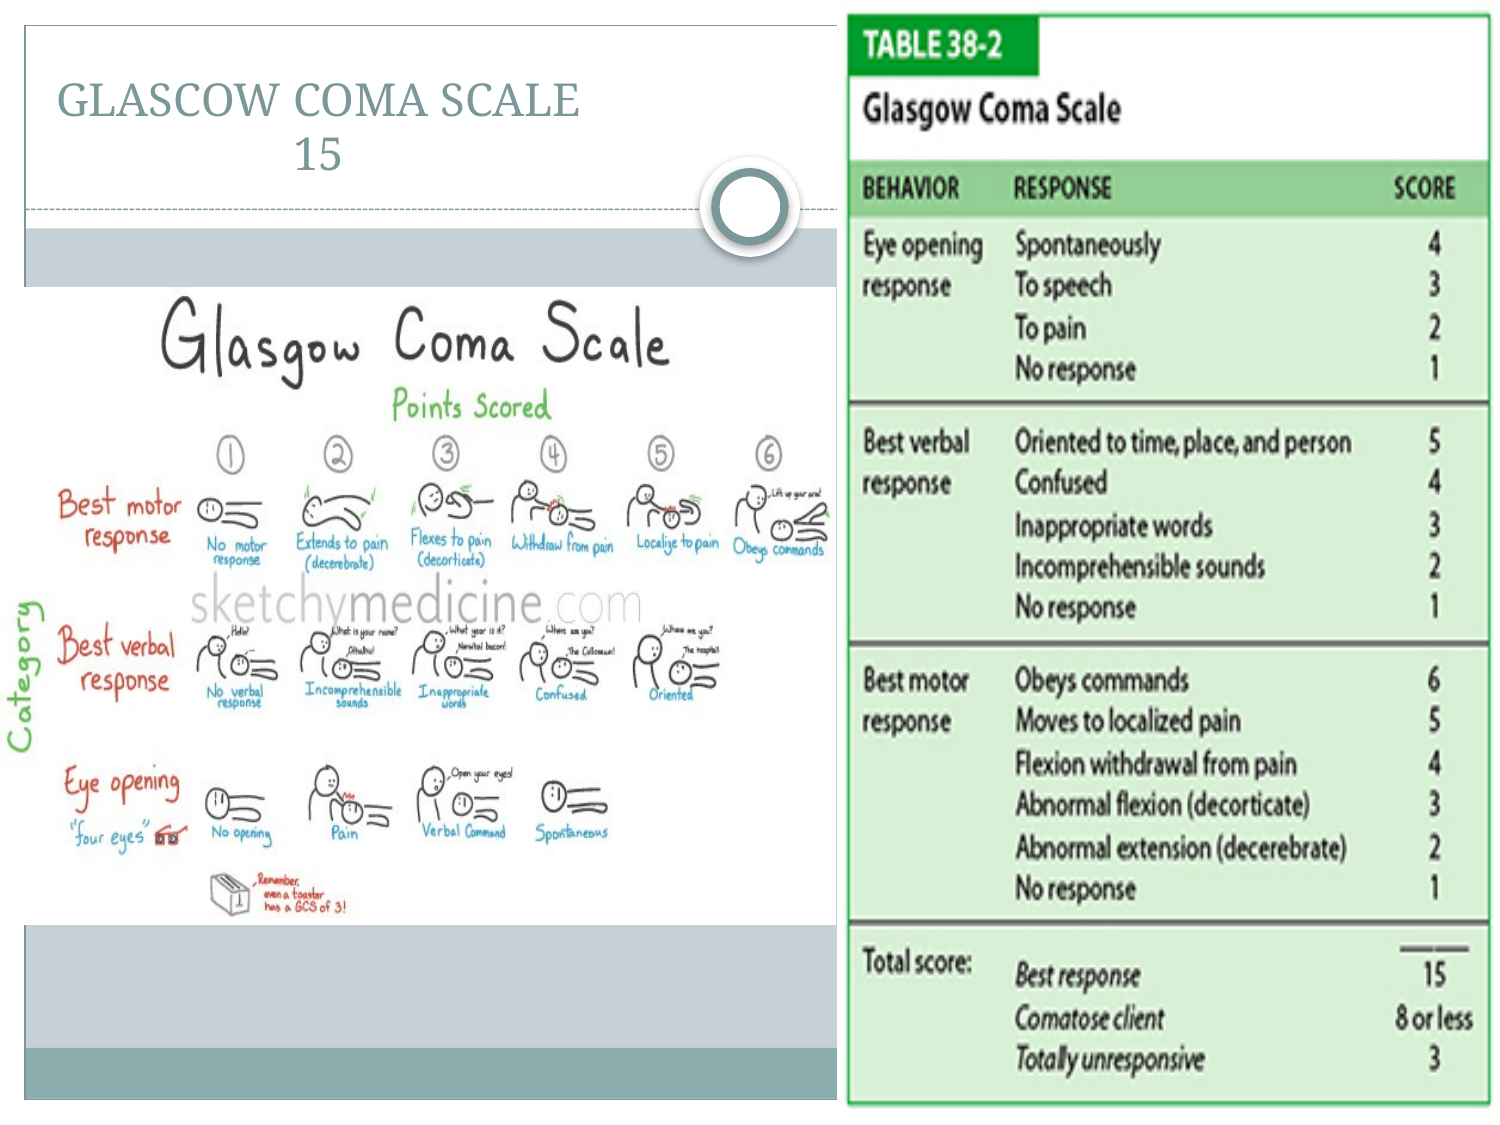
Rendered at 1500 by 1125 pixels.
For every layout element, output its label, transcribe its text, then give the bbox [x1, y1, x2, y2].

picture [0, 287, 836, 926]
title GLASCOW COMA SCALE 15 [37, 62, 601, 187]
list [837, 0, 1500, 1125]
